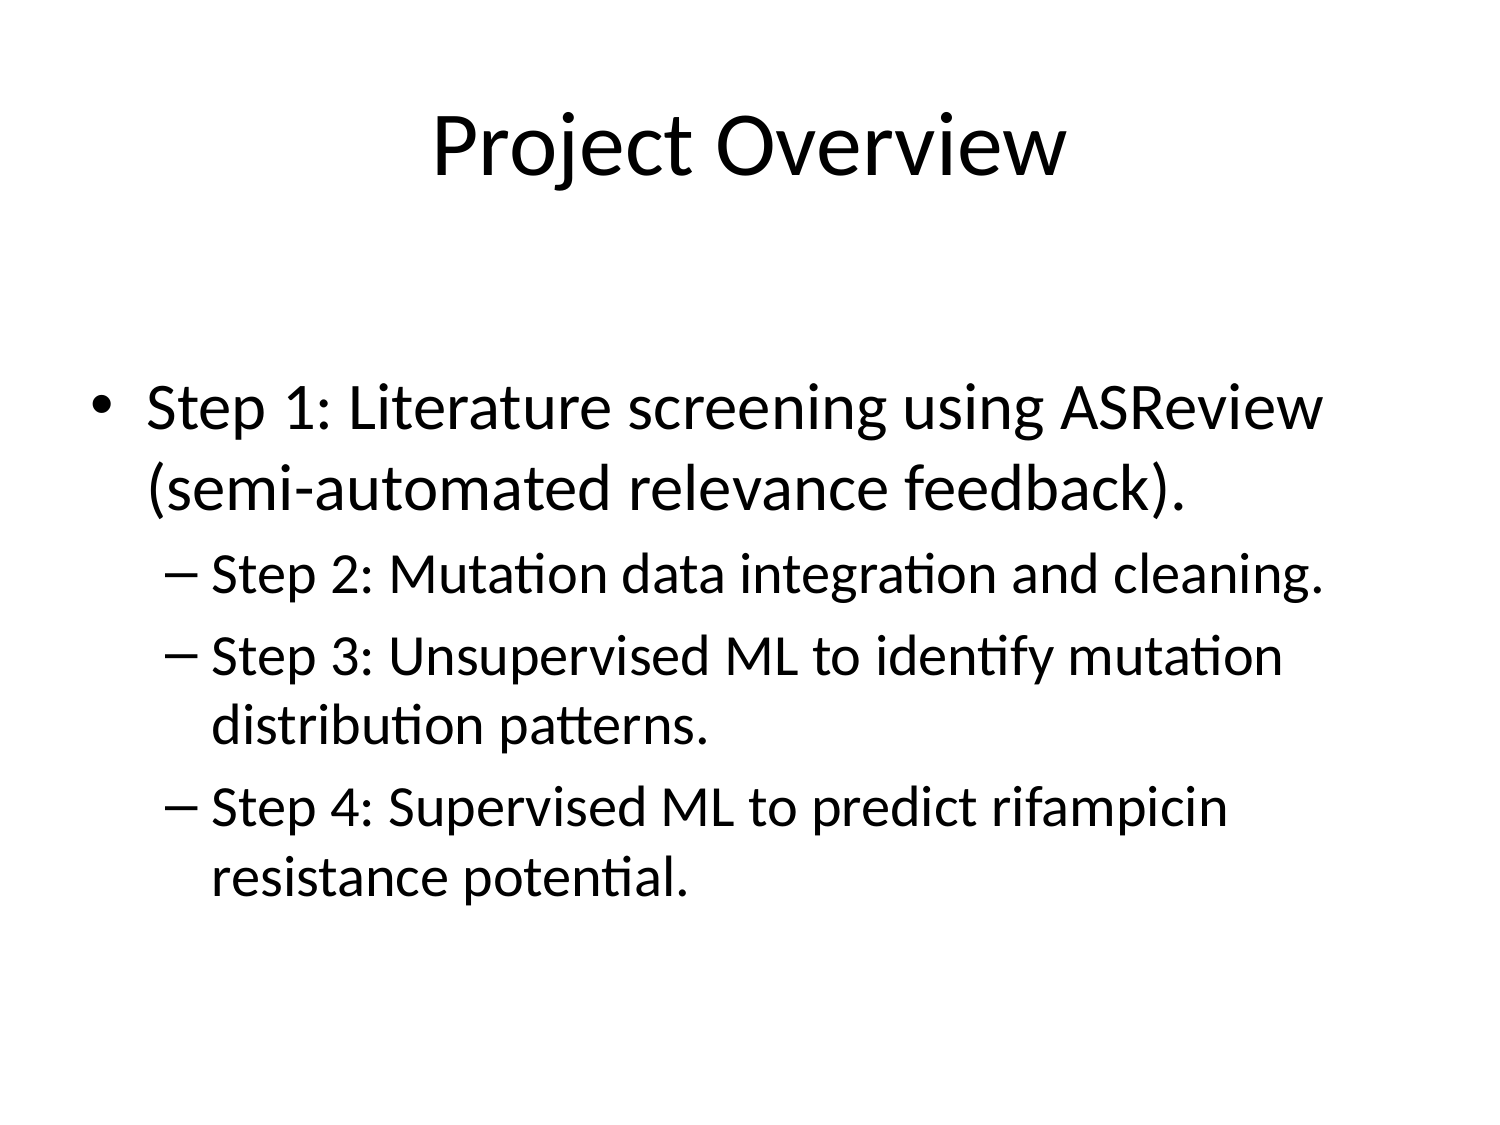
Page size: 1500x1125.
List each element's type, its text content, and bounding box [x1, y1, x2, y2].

title Project Overview [75, 45, 1425, 233]
list Step 1: Literature screening using ASReview (semi-automated relevance feedback). Step 2: Mutation data integration and cleaning. Step 3: Unsupervised ML to identify mutation distribution patterns. Step 4: Supervised ML to predict rifampicin resistance potential. [75, 262, 1425, 1005]
